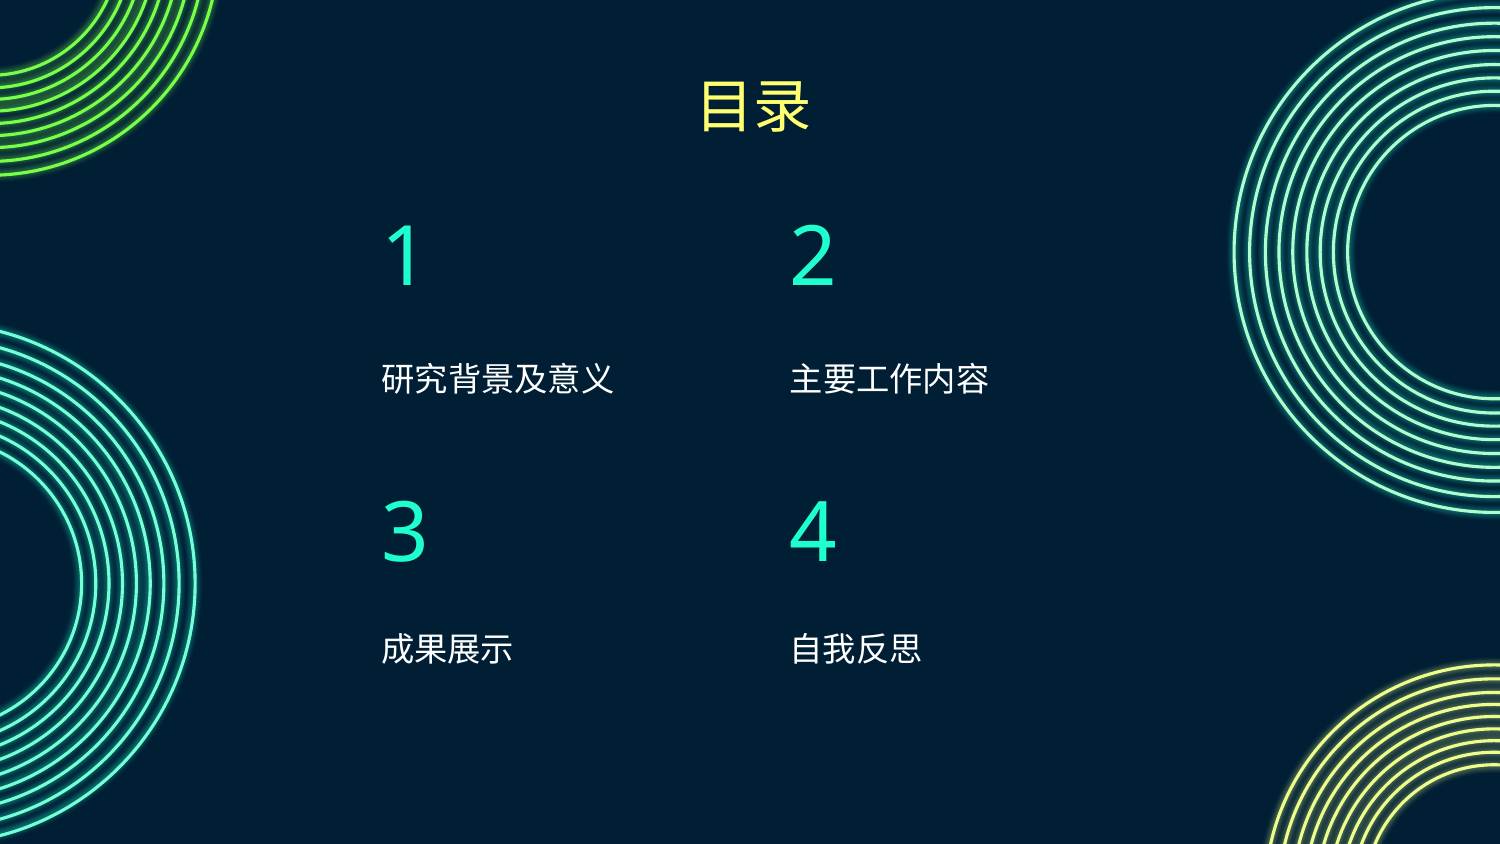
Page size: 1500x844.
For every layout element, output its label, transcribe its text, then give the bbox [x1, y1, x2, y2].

subtitle 研究背景及意义 [366, 347, 726, 409]
subtitle 成果展示 [366, 619, 726, 676]
title 1 [366, 213, 506, 291]
title 4 [774, 490, 915, 567]
title 2 [774, 213, 915, 291]
subtitle 自我反思 [774, 619, 1134, 676]
title 3 [366, 490, 506, 567]
subtitle 主要工作内容 [774, 347, 1134, 409]
title 目录 [116, 72, 1390, 137]
